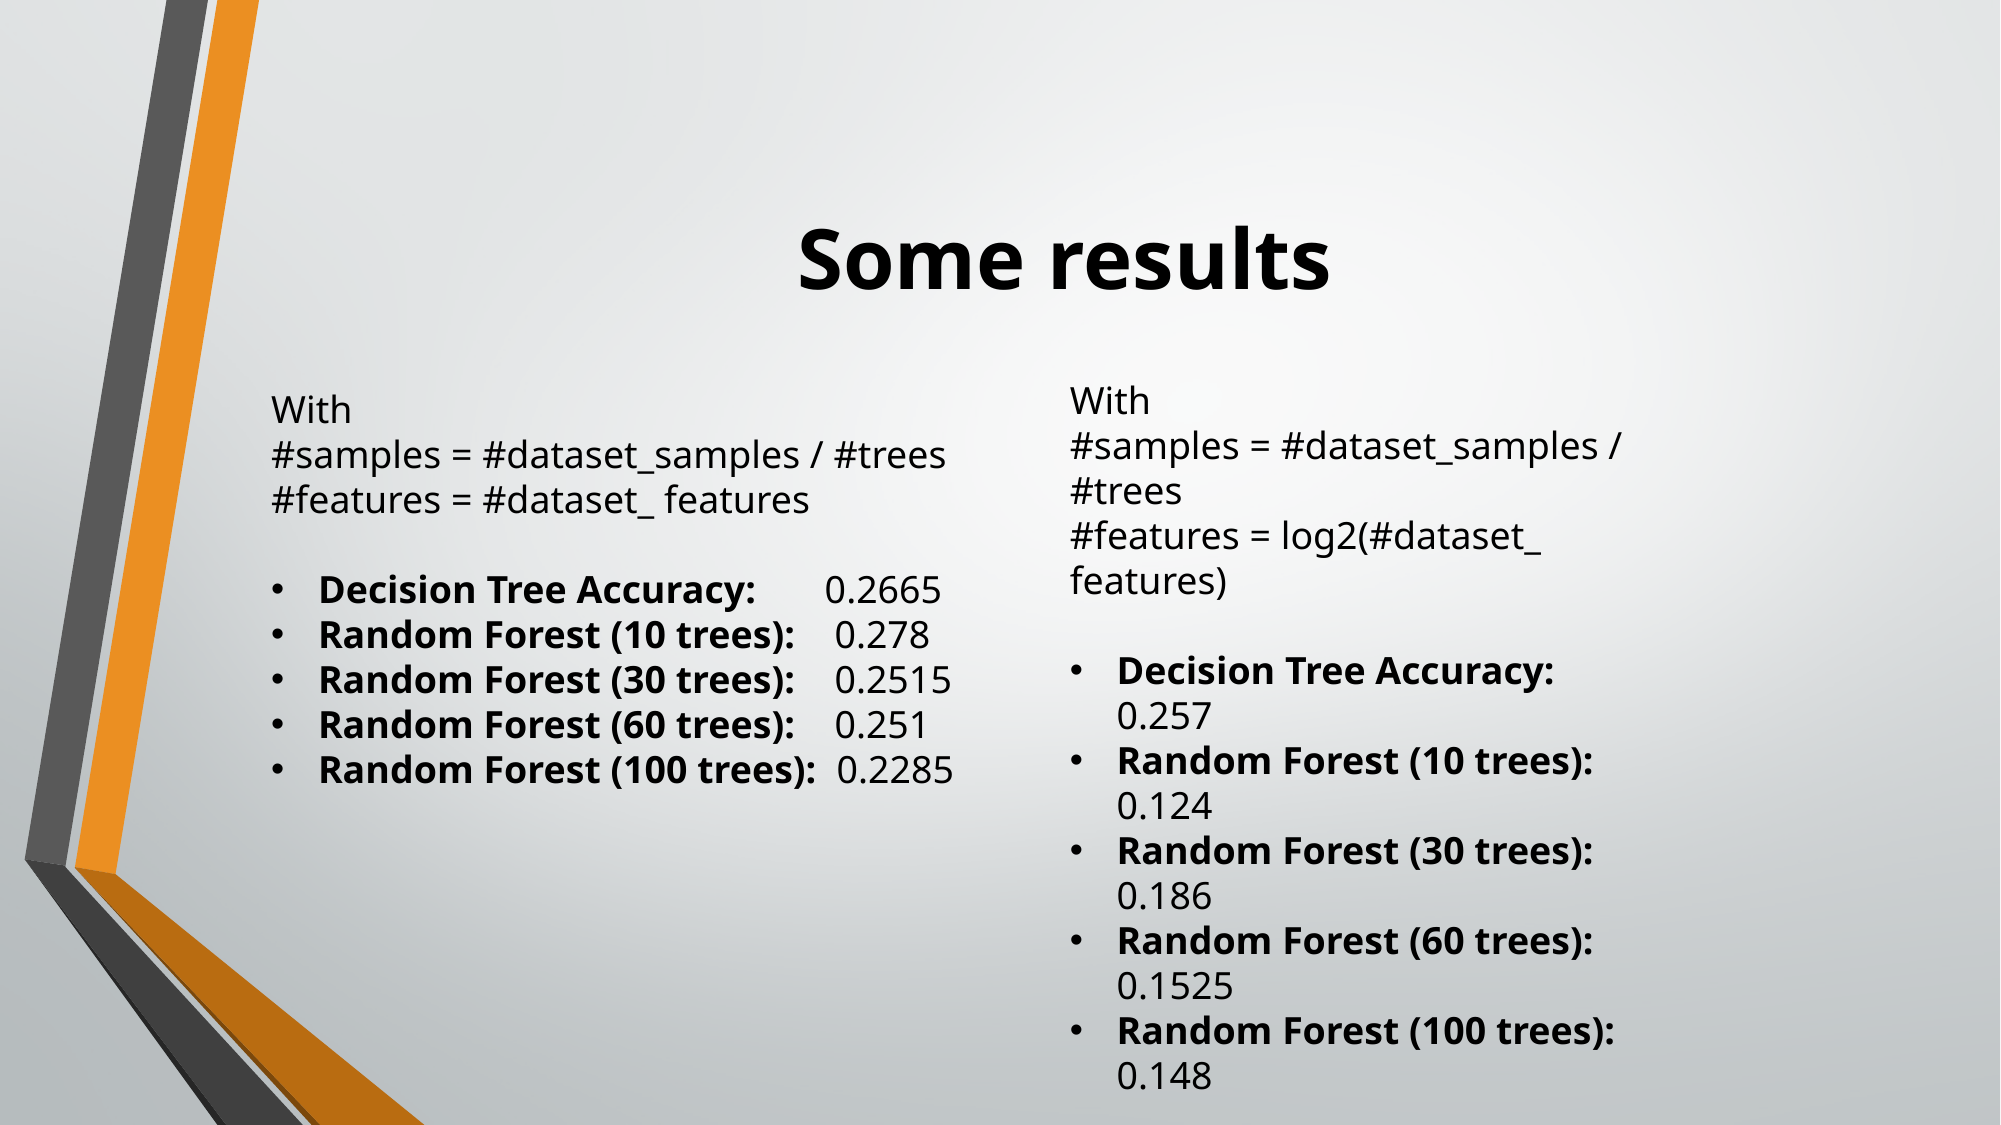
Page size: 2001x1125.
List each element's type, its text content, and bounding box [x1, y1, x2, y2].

title Some results [243, 112, 1887, 400]
text_box With #samples = #dataset_samples / #trees #features = log2(#dataset_ features) Decision Tree Accuracy: 0.257 Random Forest (10 trees): 0.124 Random Forest (30 trees): 0.186 Random Forest (60 trees): 0.1525 Random Forest (100 trees): 0.148 [1054, 369, 1720, 1105]
text_box With #samples = #dataset_samples / #trees #features = #dataset_ features Decision Tree Accuracy: 0.2665 Random Forest (10 trees): 0.278 Random Forest (30 trees): 0.2515 Random Forest (60 trees): 0.251 Random Forest (100 trees): 0.2285 [256, 378, 969, 798]
